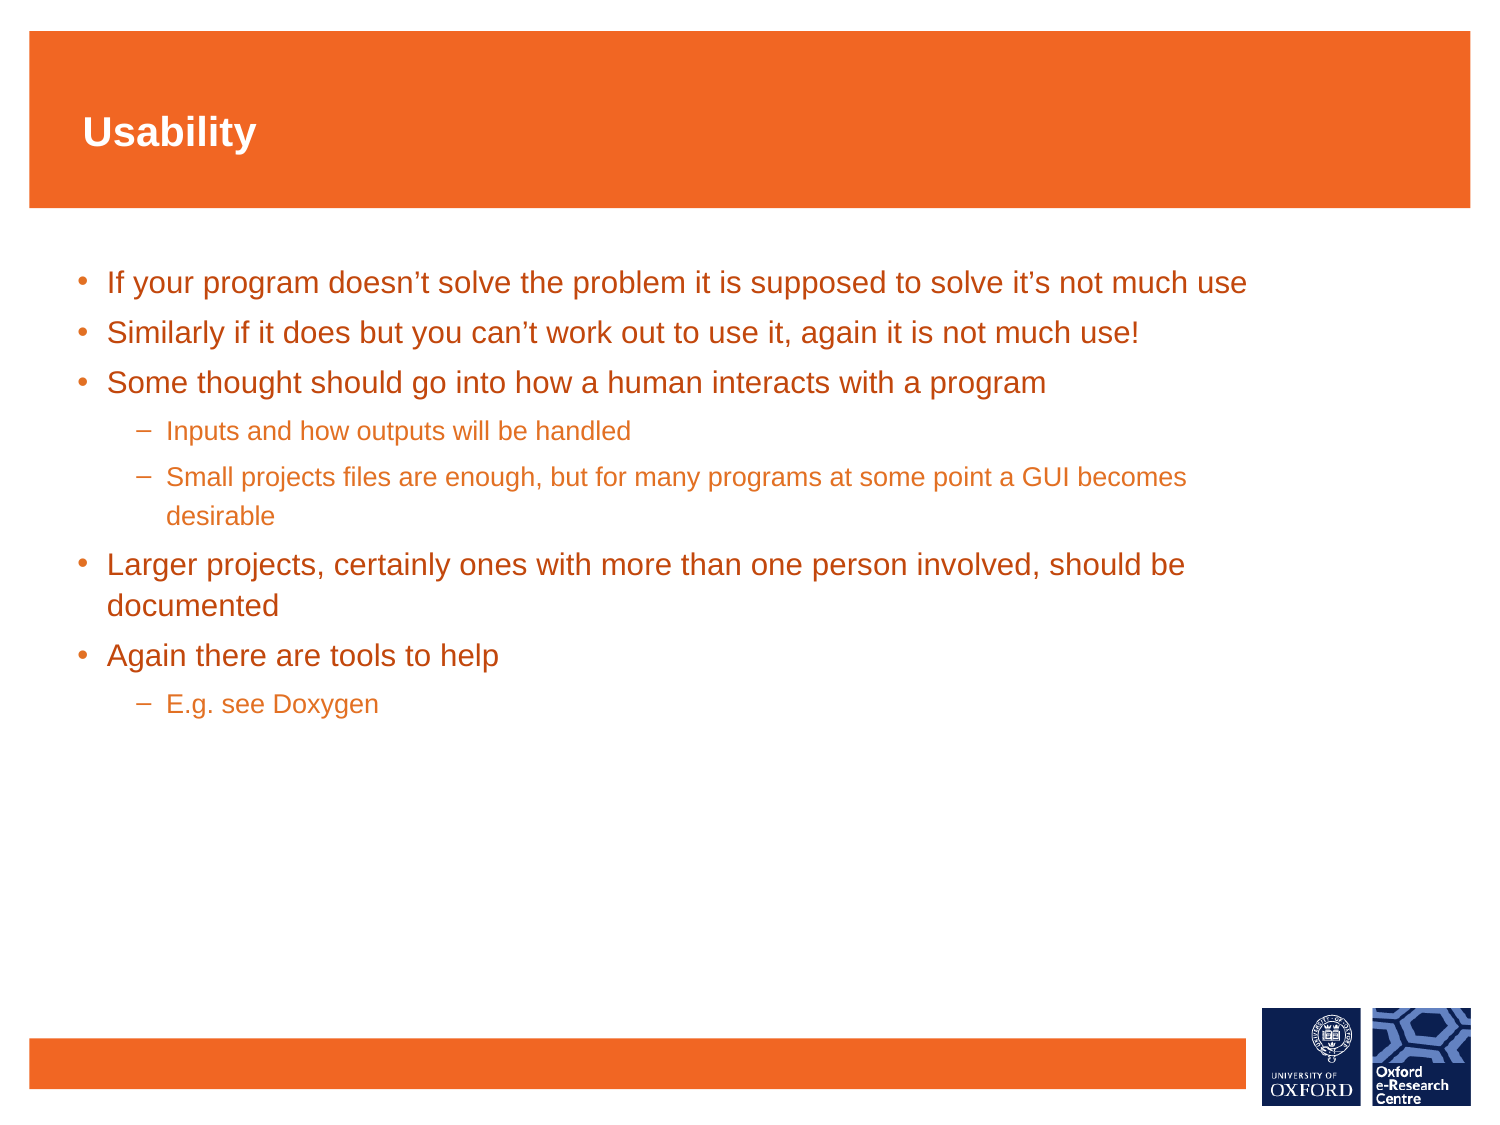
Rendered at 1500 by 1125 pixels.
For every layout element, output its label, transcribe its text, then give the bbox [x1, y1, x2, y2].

title Usability [76, 50, 1424, 163]
picture [1262, 1008, 1471, 1106]
list If your program doesn’t solve the problem it is supposed to solve it’s not much use Similarly if it does but you can’t work out to use it, again it is not much use! Some thought should go into how a human interacts with a program Inputs and how outputs will be handled Small projects files are enough, but for many programs at some point a GUI becomes desirable Larger projects, certainly ones with more than one person involved, should be documented Again there are tools to help E.g. see Doxygen [62, 250, 1290, 972]
